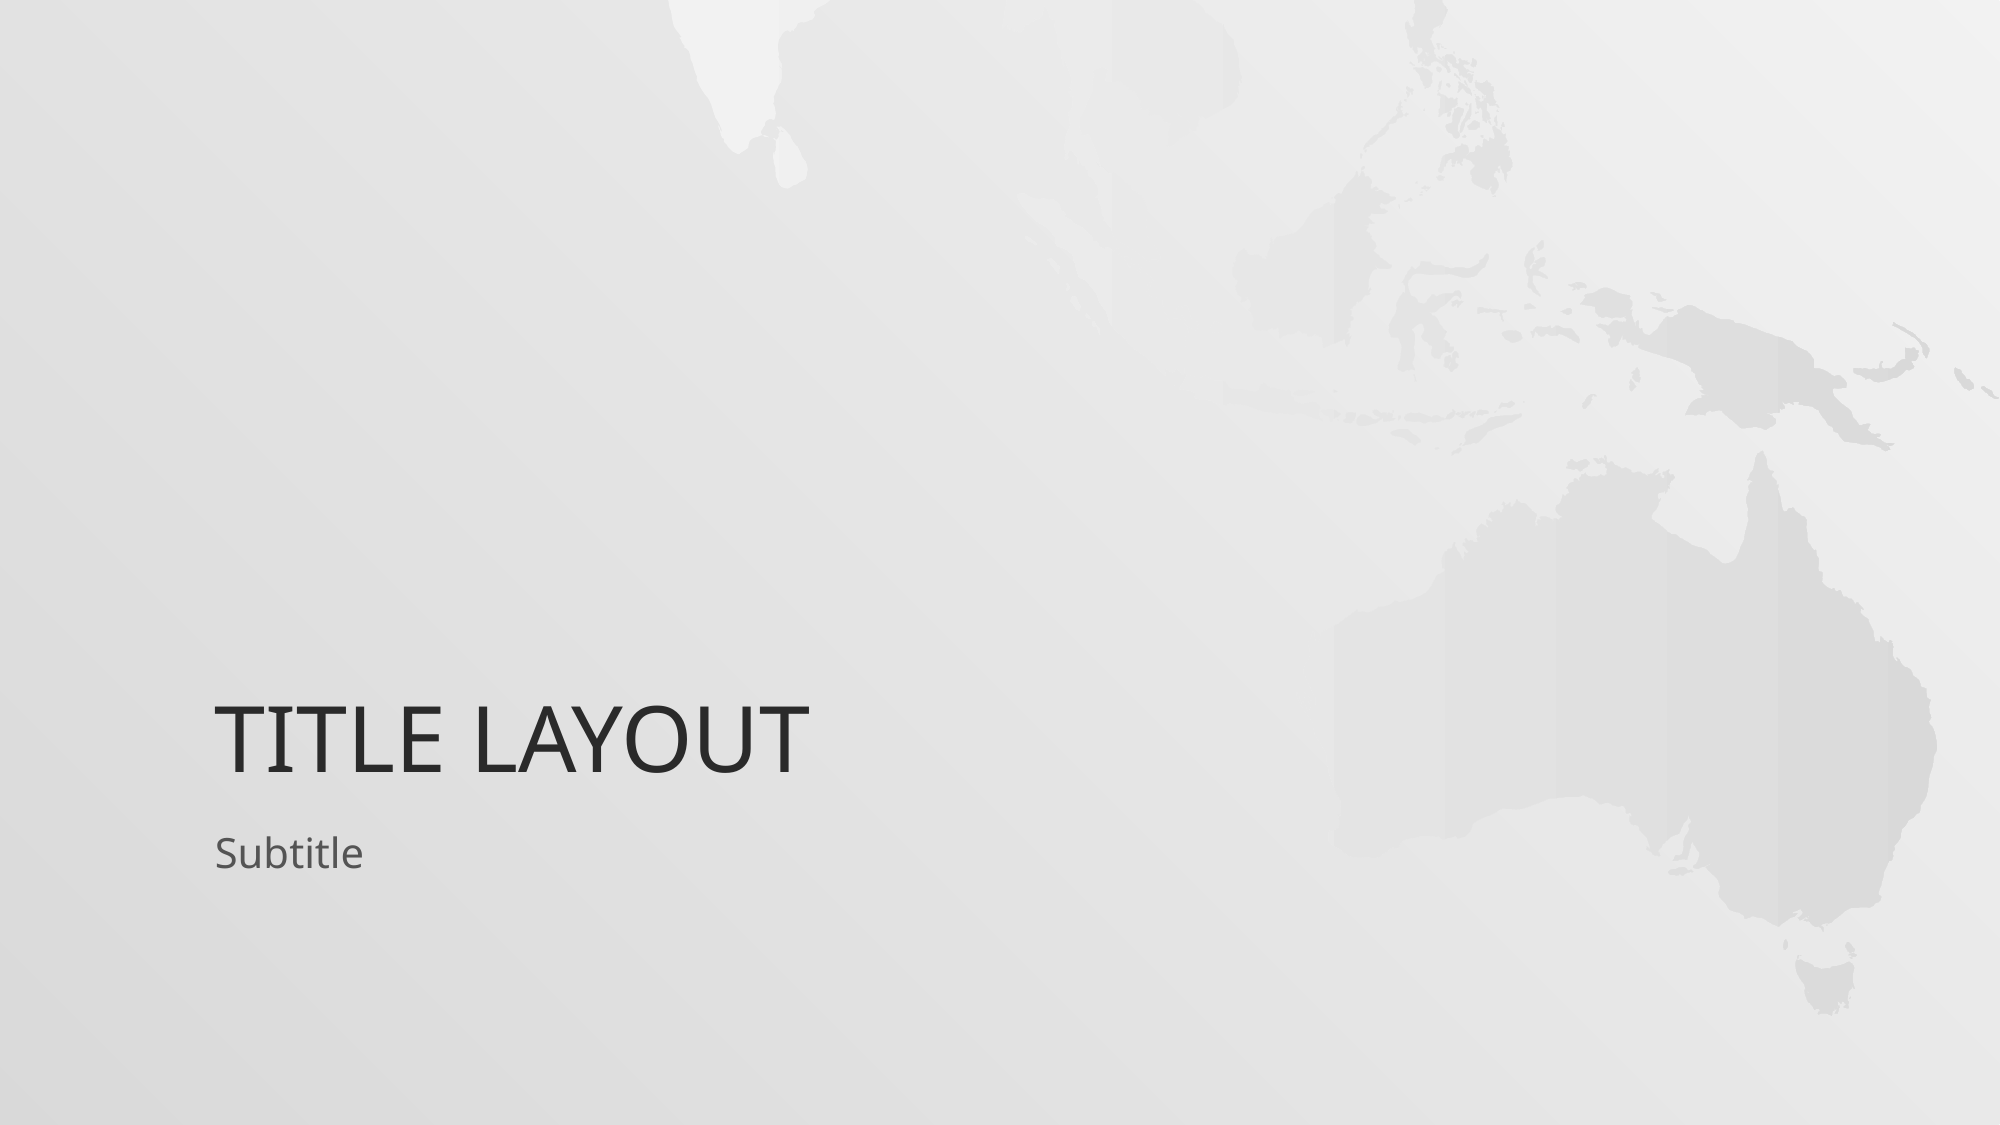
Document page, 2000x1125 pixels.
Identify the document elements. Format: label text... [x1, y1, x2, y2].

title Title Layout [199, 299, 1800, 800]
subtitle Subtitle [199, 825, 1488, 1013]
